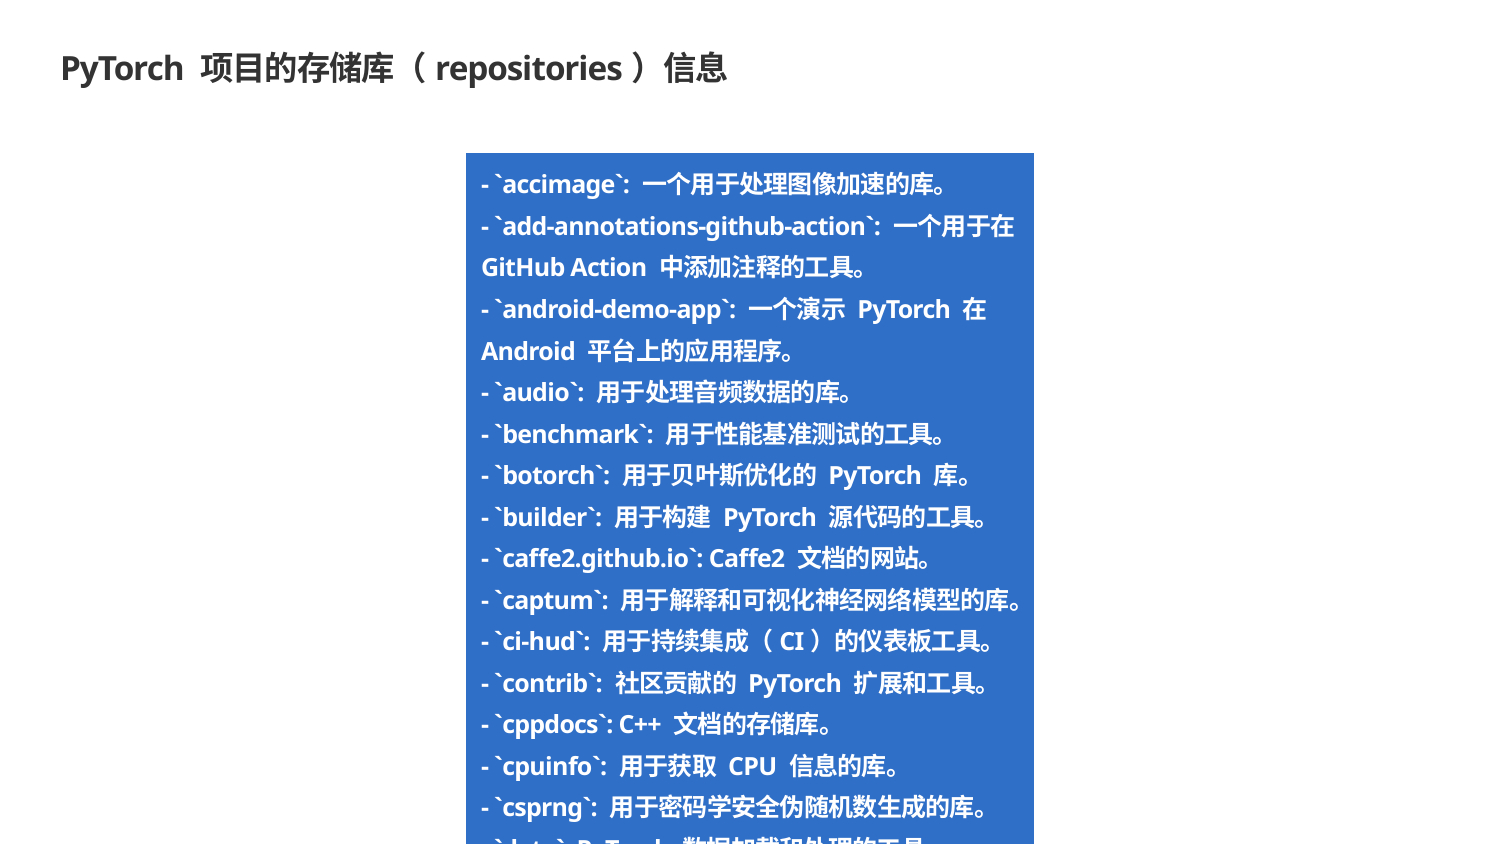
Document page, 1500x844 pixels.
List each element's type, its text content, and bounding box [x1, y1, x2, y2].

picture [465, 153, 1034, 844]
text_box PyTorch 项目的存储库（repositories）信息 [60, 37, 1440, 87]
